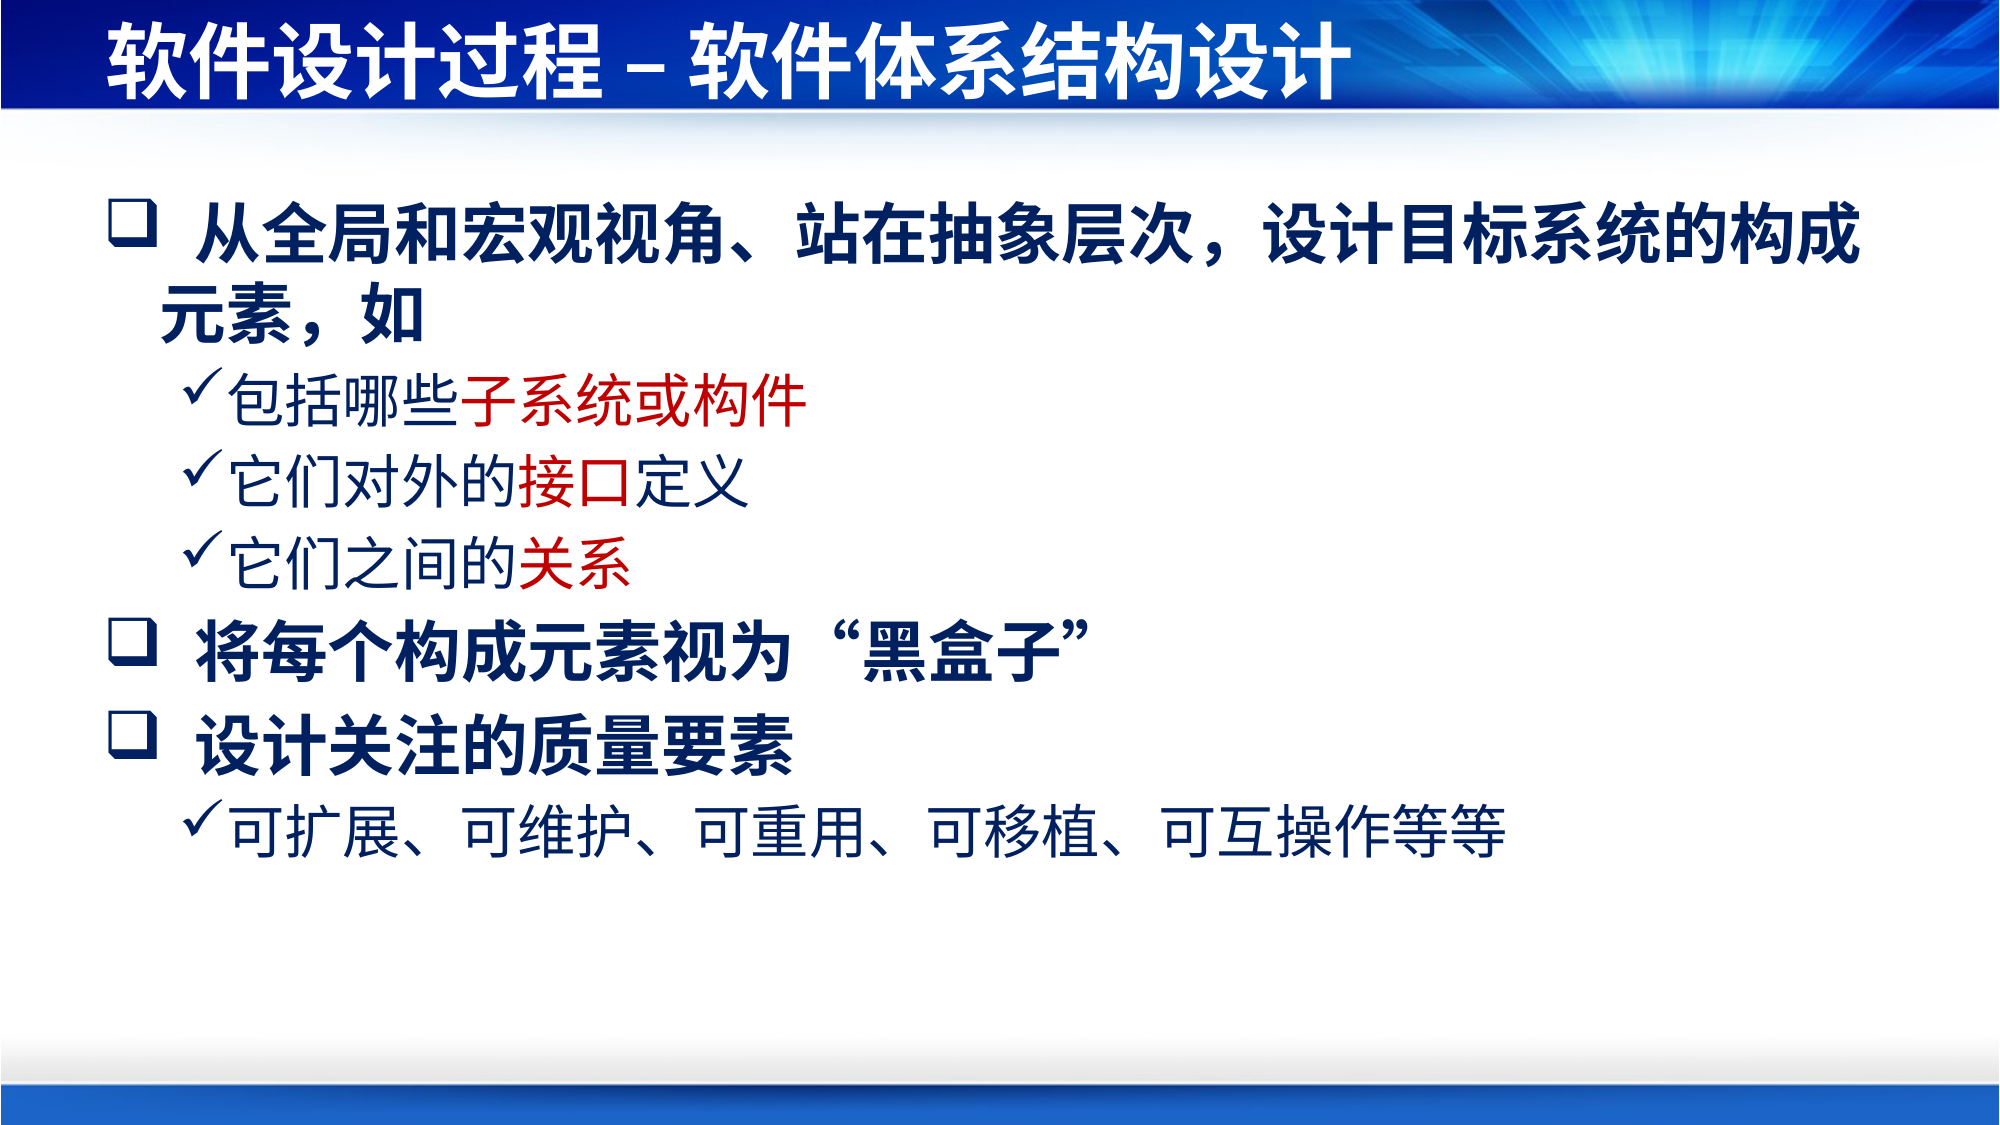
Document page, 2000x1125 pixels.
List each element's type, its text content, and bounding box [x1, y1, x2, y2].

list 从全局和宏观视角、站在抽象层次，设计目标系统的构成元素，如 包括哪些子系统或构件 它们对外的接口定义 它们之间的关系 将每个构成元素视为“黑盒子” 设计关注的质量要素 可扩展、可维护、可重用、可移植、可互操作等等 [88, 184, 1880, 1012]
picture [1, 0, 1999, 1125]
title 软件设计过程 – 软件体系结构设计 [90, 1, 1880, 118]
